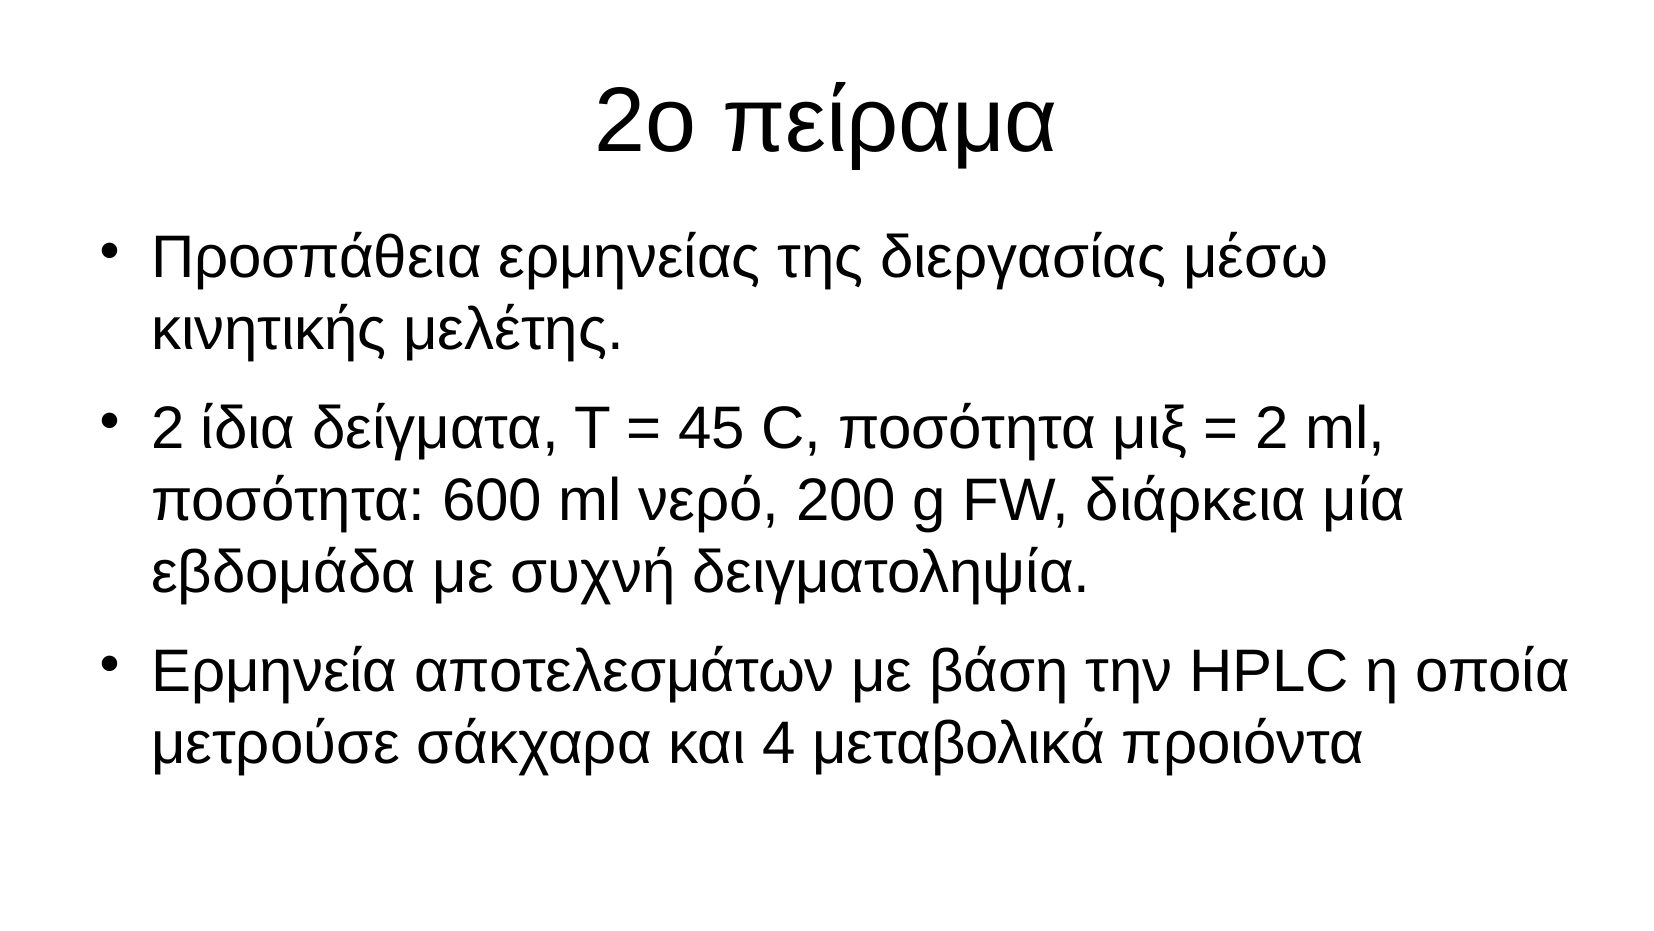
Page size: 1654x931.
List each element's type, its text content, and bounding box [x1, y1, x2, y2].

list Προσπάθεια ερμηνείας της διεργασίας μέσω κινητικής μελέτης. 2 ίδια δείγματα, Τ = 45 C, ποσότητα μιξ = 2 ml, ποσότητα: 600 ml νερό, 200 g FW, διάρκεια μία εβδομάδα με συχνή δειγματοληψία. Ερμηνεία αποτελεσμάτων με βάση την HPLC η οποία μετρούσε σάκχαρα και 4 μεταβολικά προιόντα [82, 217, 1571, 832]
title 2ο πείραμα [82, 37, 1571, 193]
